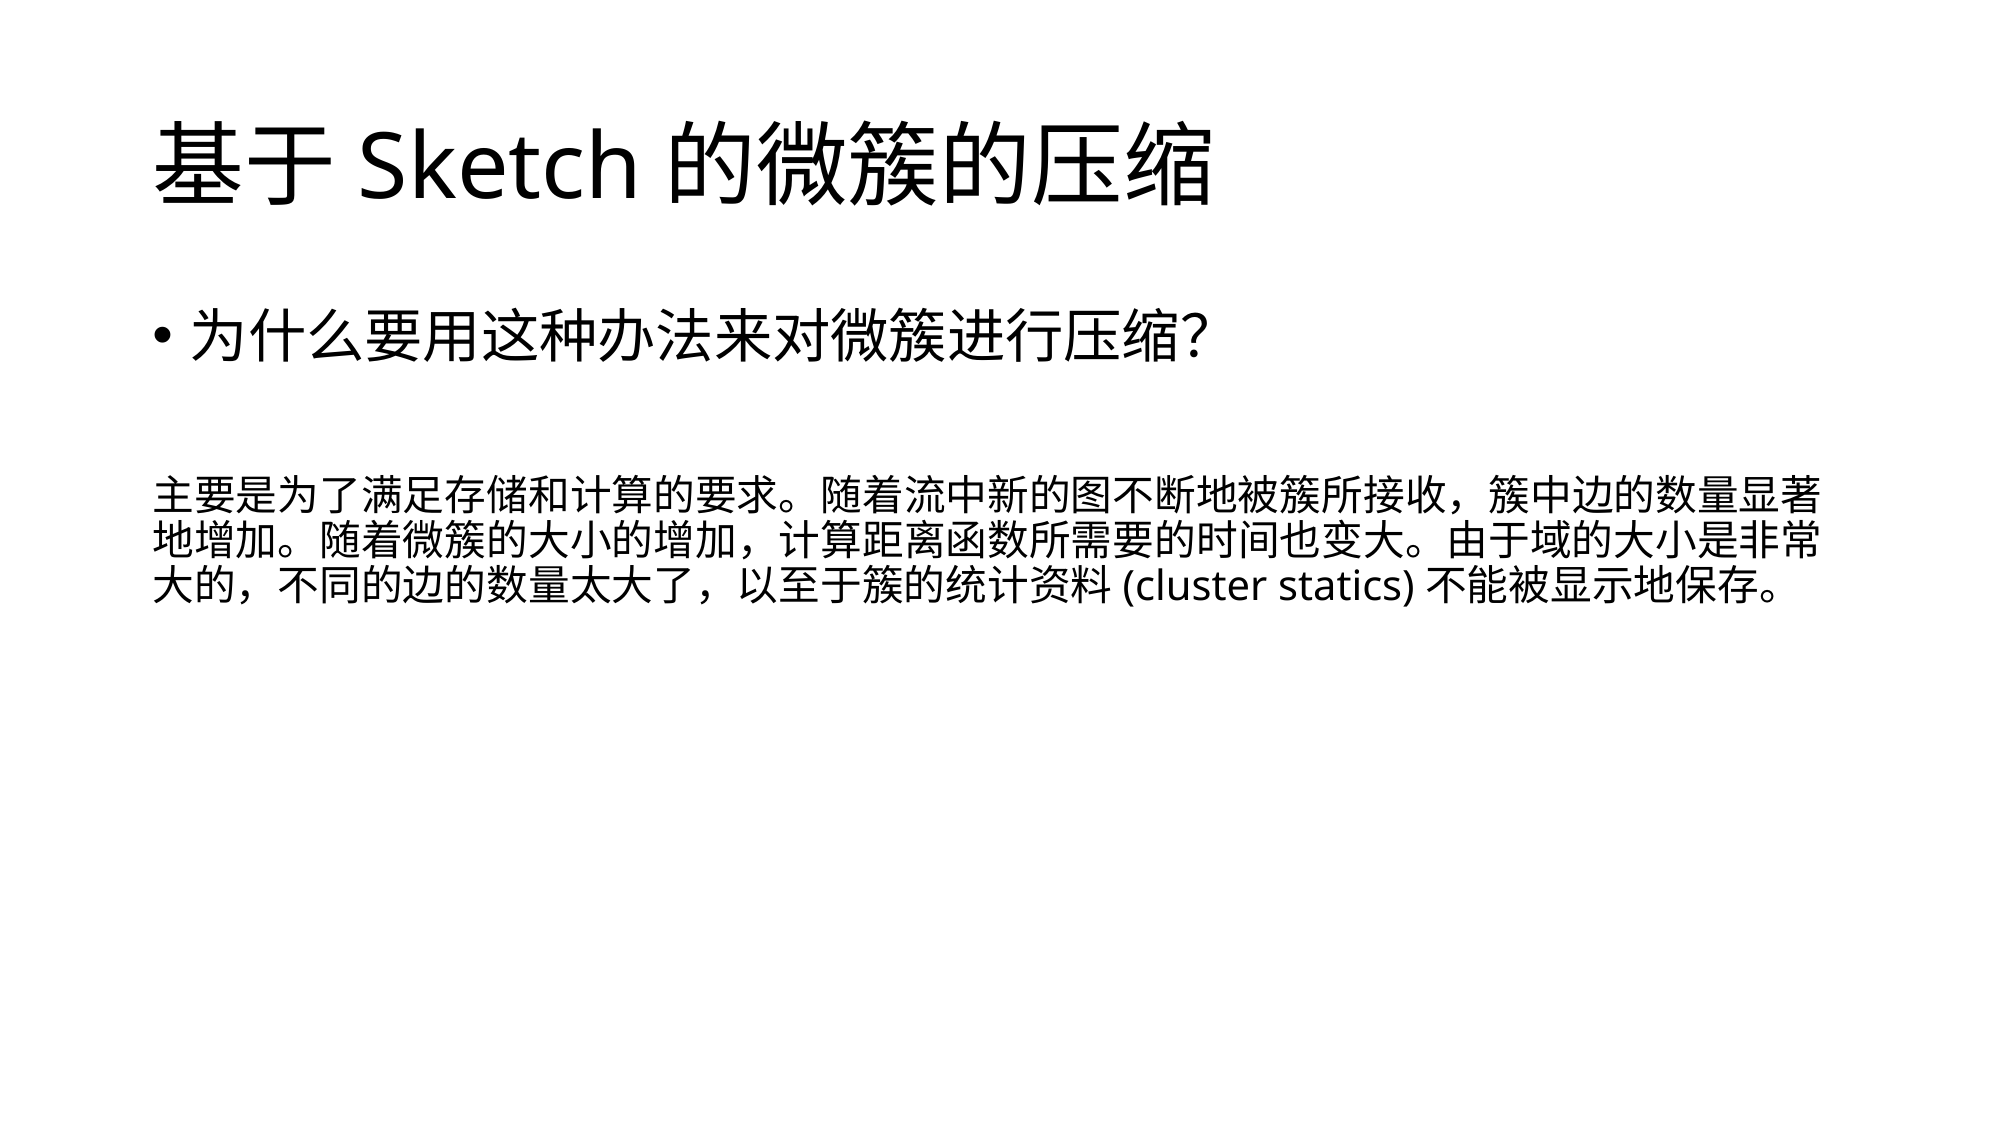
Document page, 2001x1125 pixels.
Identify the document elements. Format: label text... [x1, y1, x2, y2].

list 为什么要用这种办法来对微簇进行压缩？ 主要是为了满足存储和计算的要求。随着流中新的图不断地被簇所接收，簇中边的数量显著地增加。随着微簇的大小的增加，计算距离函数所需要的时间也变大。由于域的大小是非常大的，不同的边的数量太大了，以至于簇的统计资料(cluster statics)不能被显示地保存。 [137, 299, 1863, 1014]
title 基于Sketch的微簇的压缩 [137, 59, 1863, 278]
